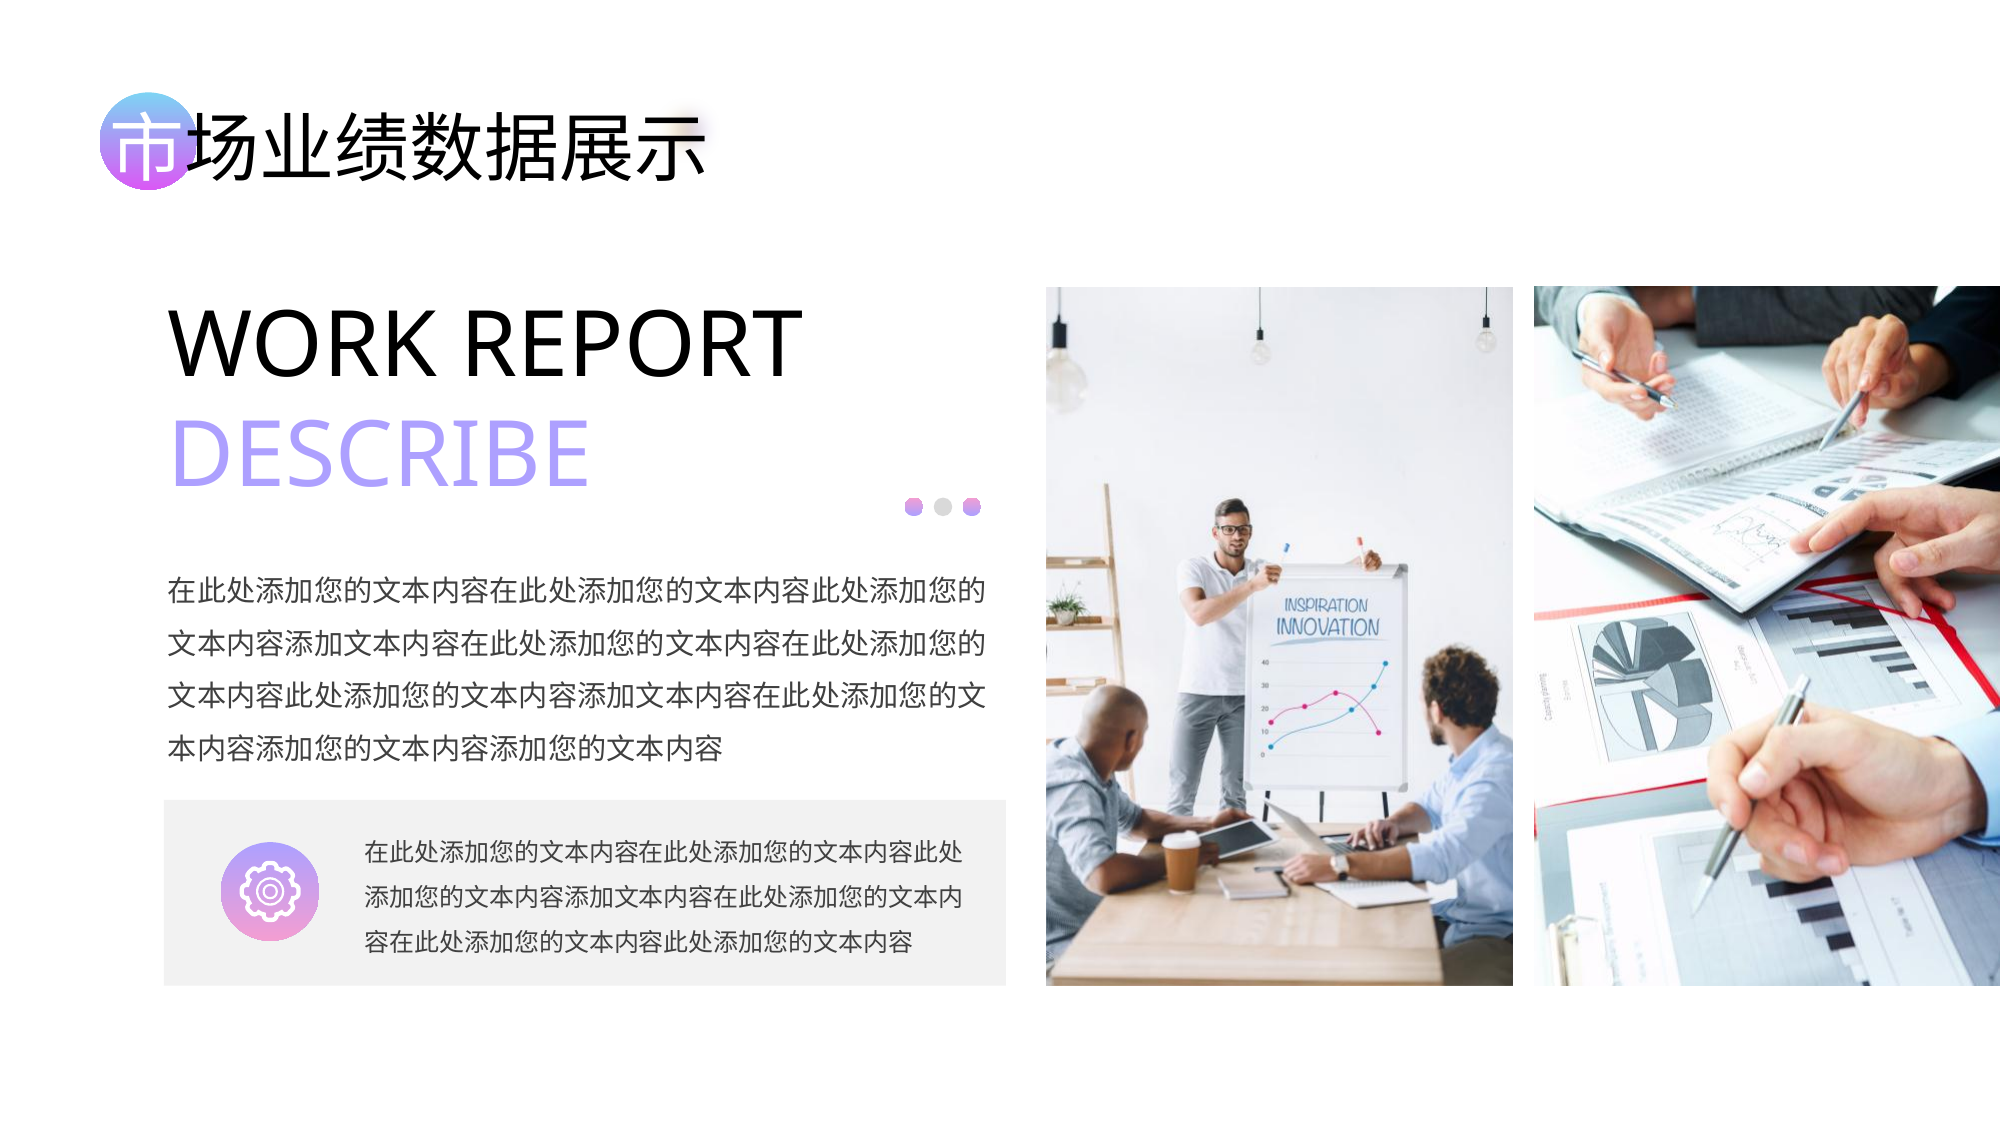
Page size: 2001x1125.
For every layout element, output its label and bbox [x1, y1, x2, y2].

picture [1533, 286, 2000, 986]
text_box [152, 277, 1513, 986]
